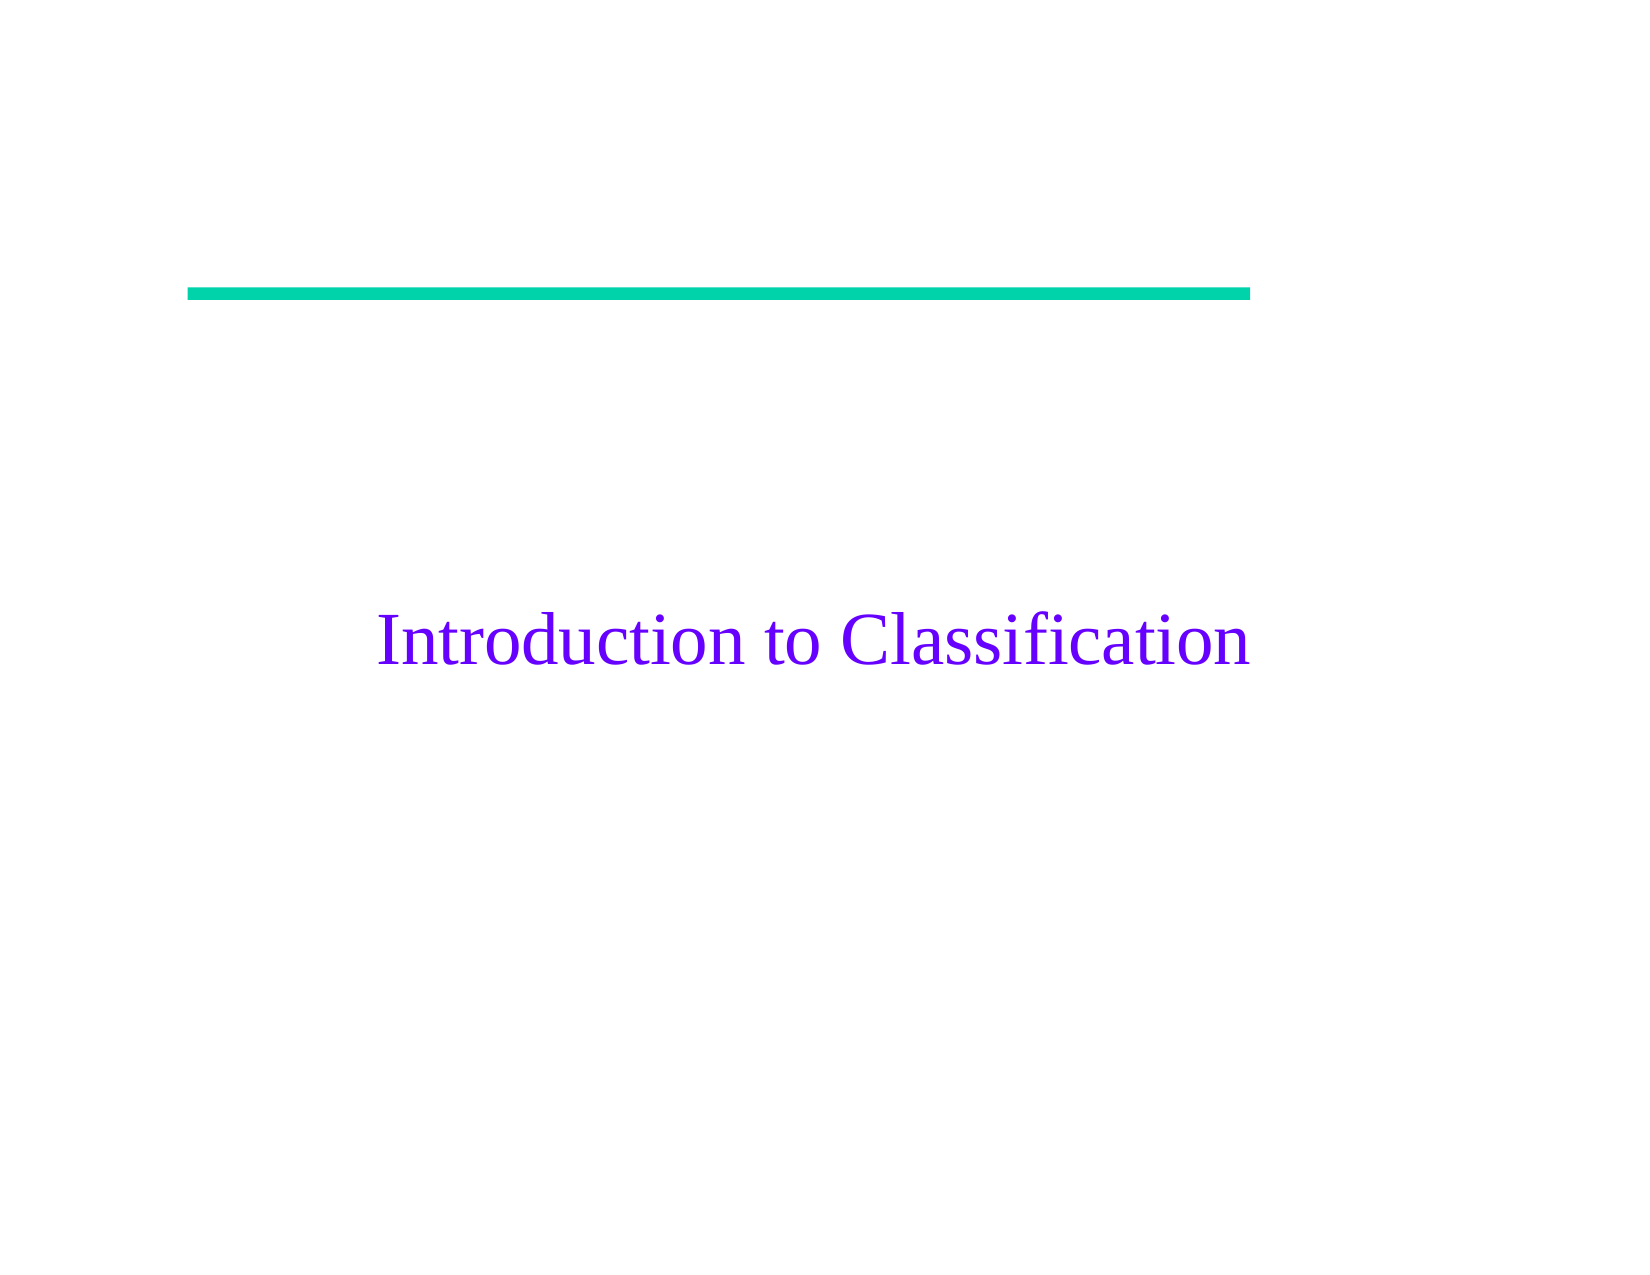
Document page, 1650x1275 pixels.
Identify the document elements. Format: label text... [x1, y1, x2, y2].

title Introduction to Classification [373, 584, 1277, 803]
